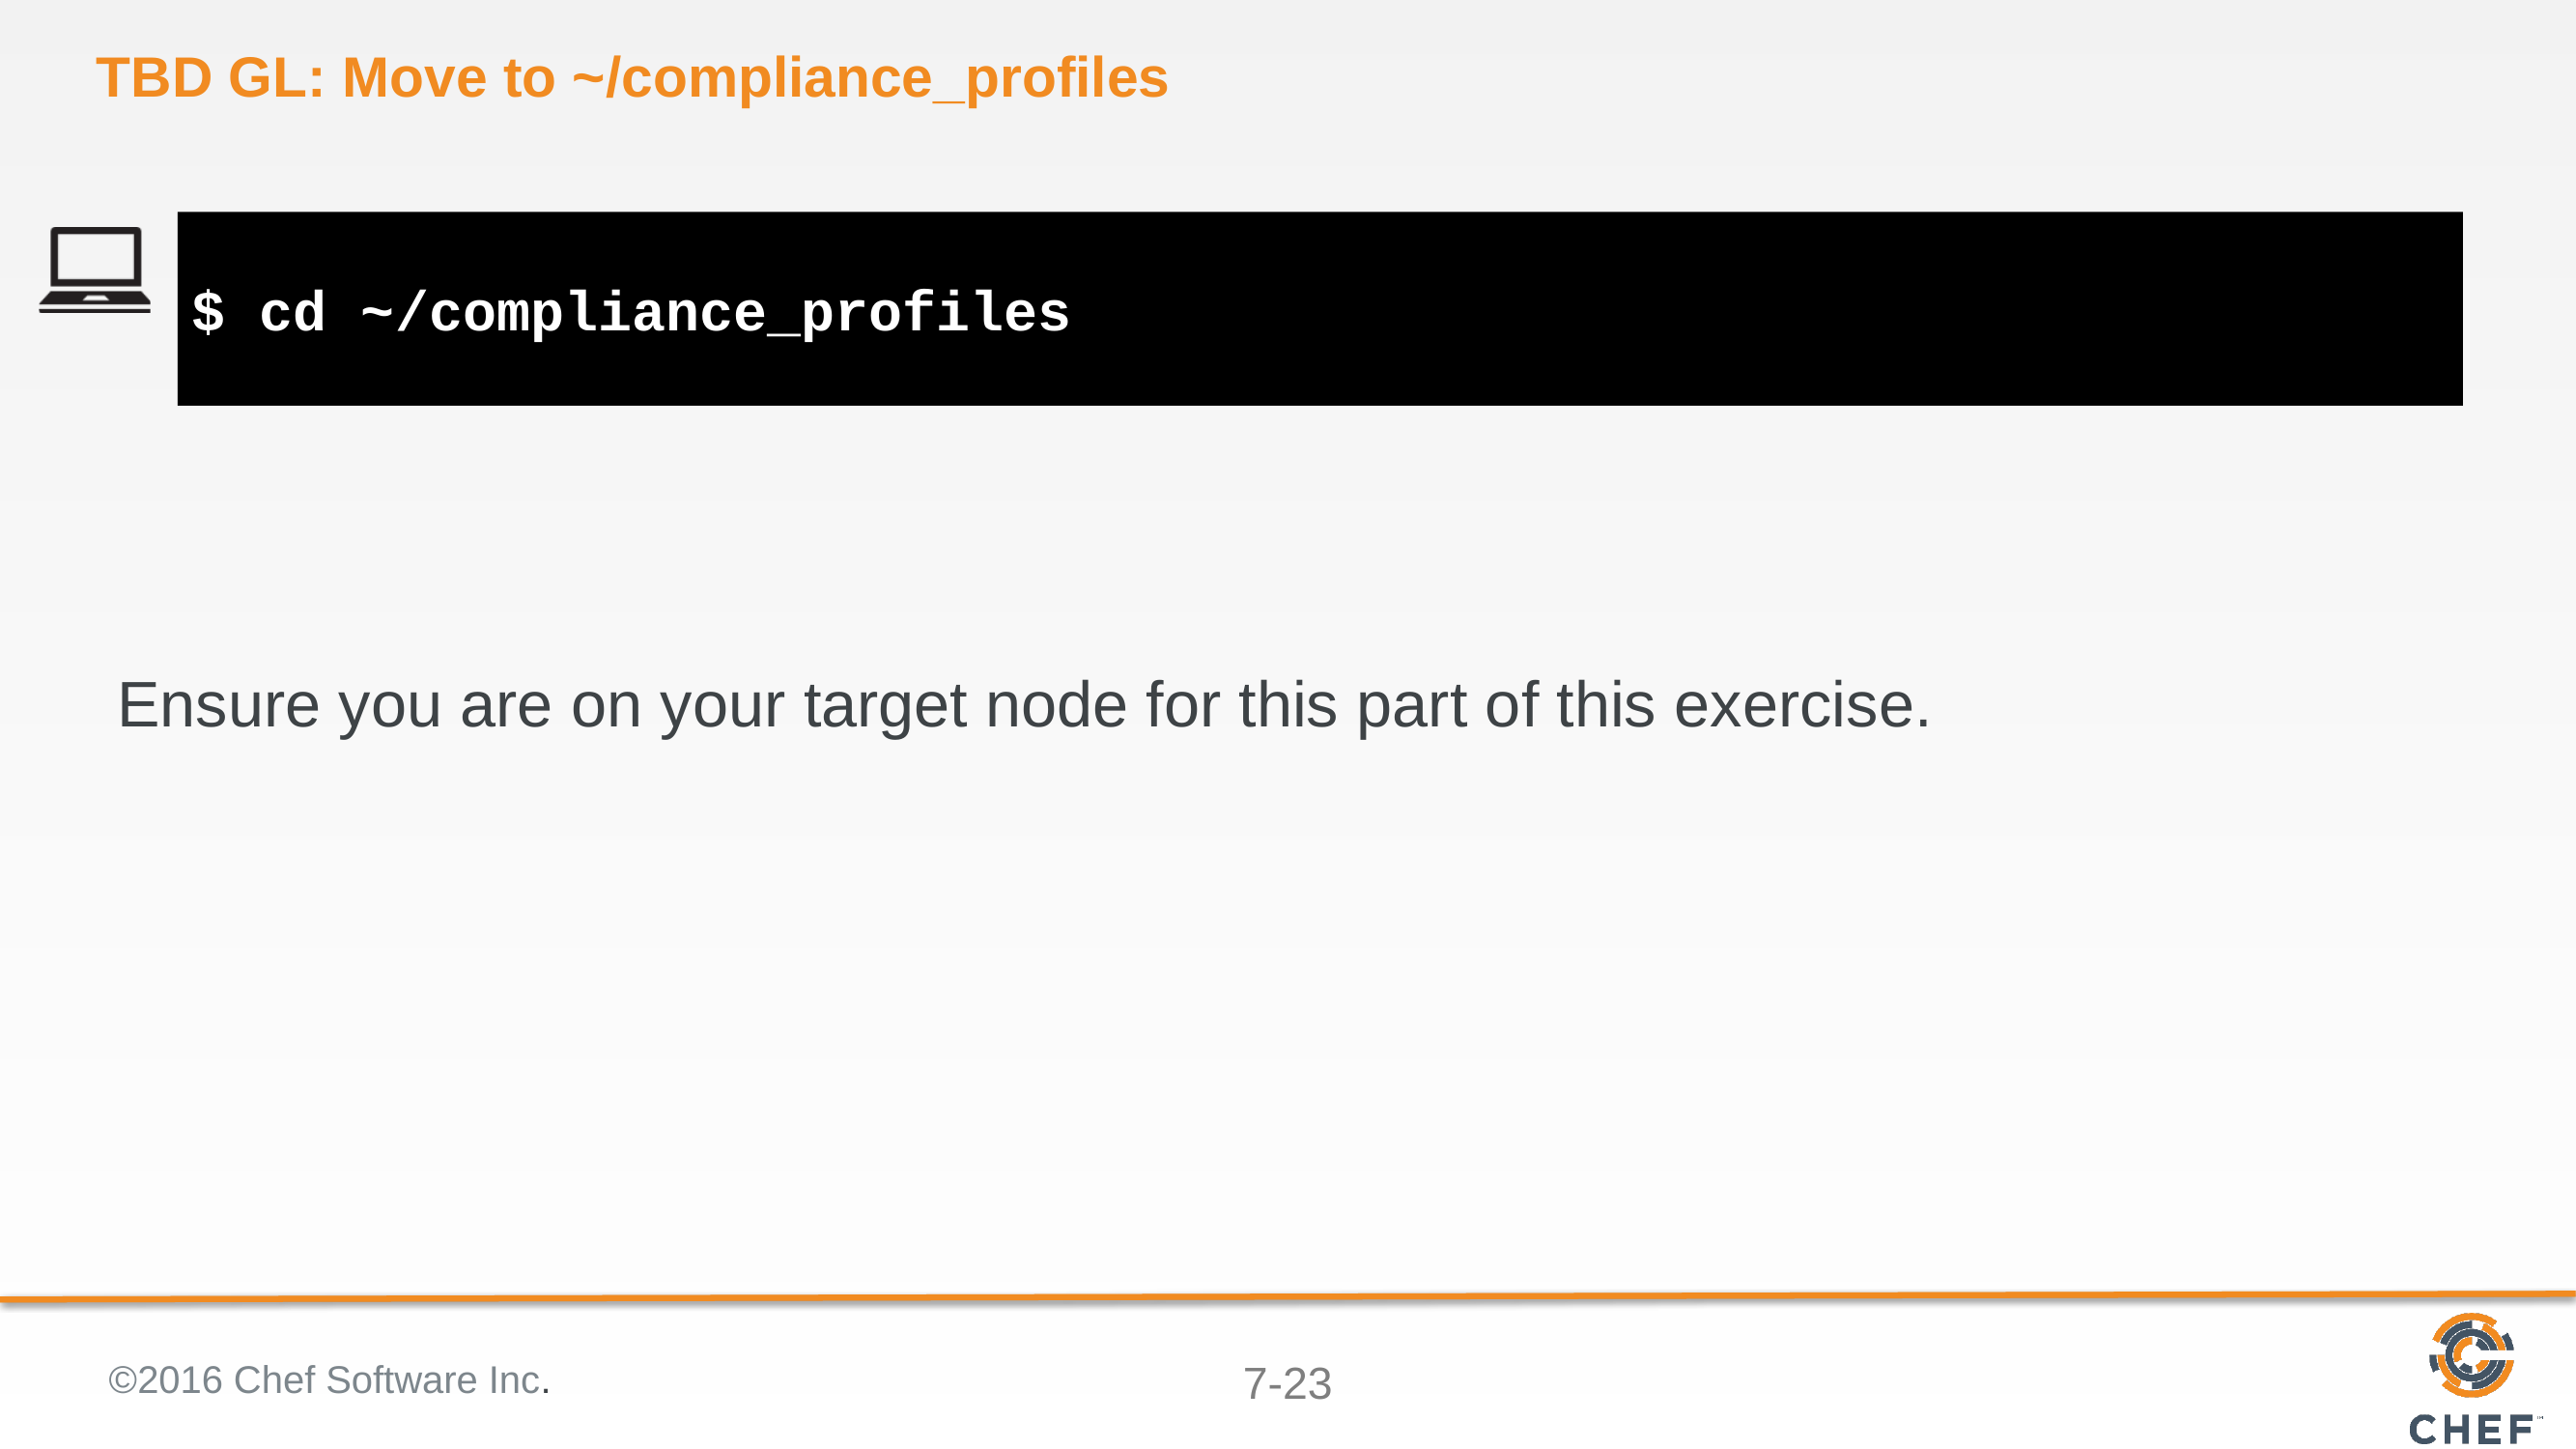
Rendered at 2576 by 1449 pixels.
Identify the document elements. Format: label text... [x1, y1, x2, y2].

title TBD GL: Move to ~/compliance_profiles [96, 48, 2463, 180]
picture [2399, 1297, 2551, 1449]
text_box Ensure you are on your target node for this part of this exercise. [102, 655, 2463, 1142]
list $ cd ~/compliance_profiles [177, 212, 2463, 406]
